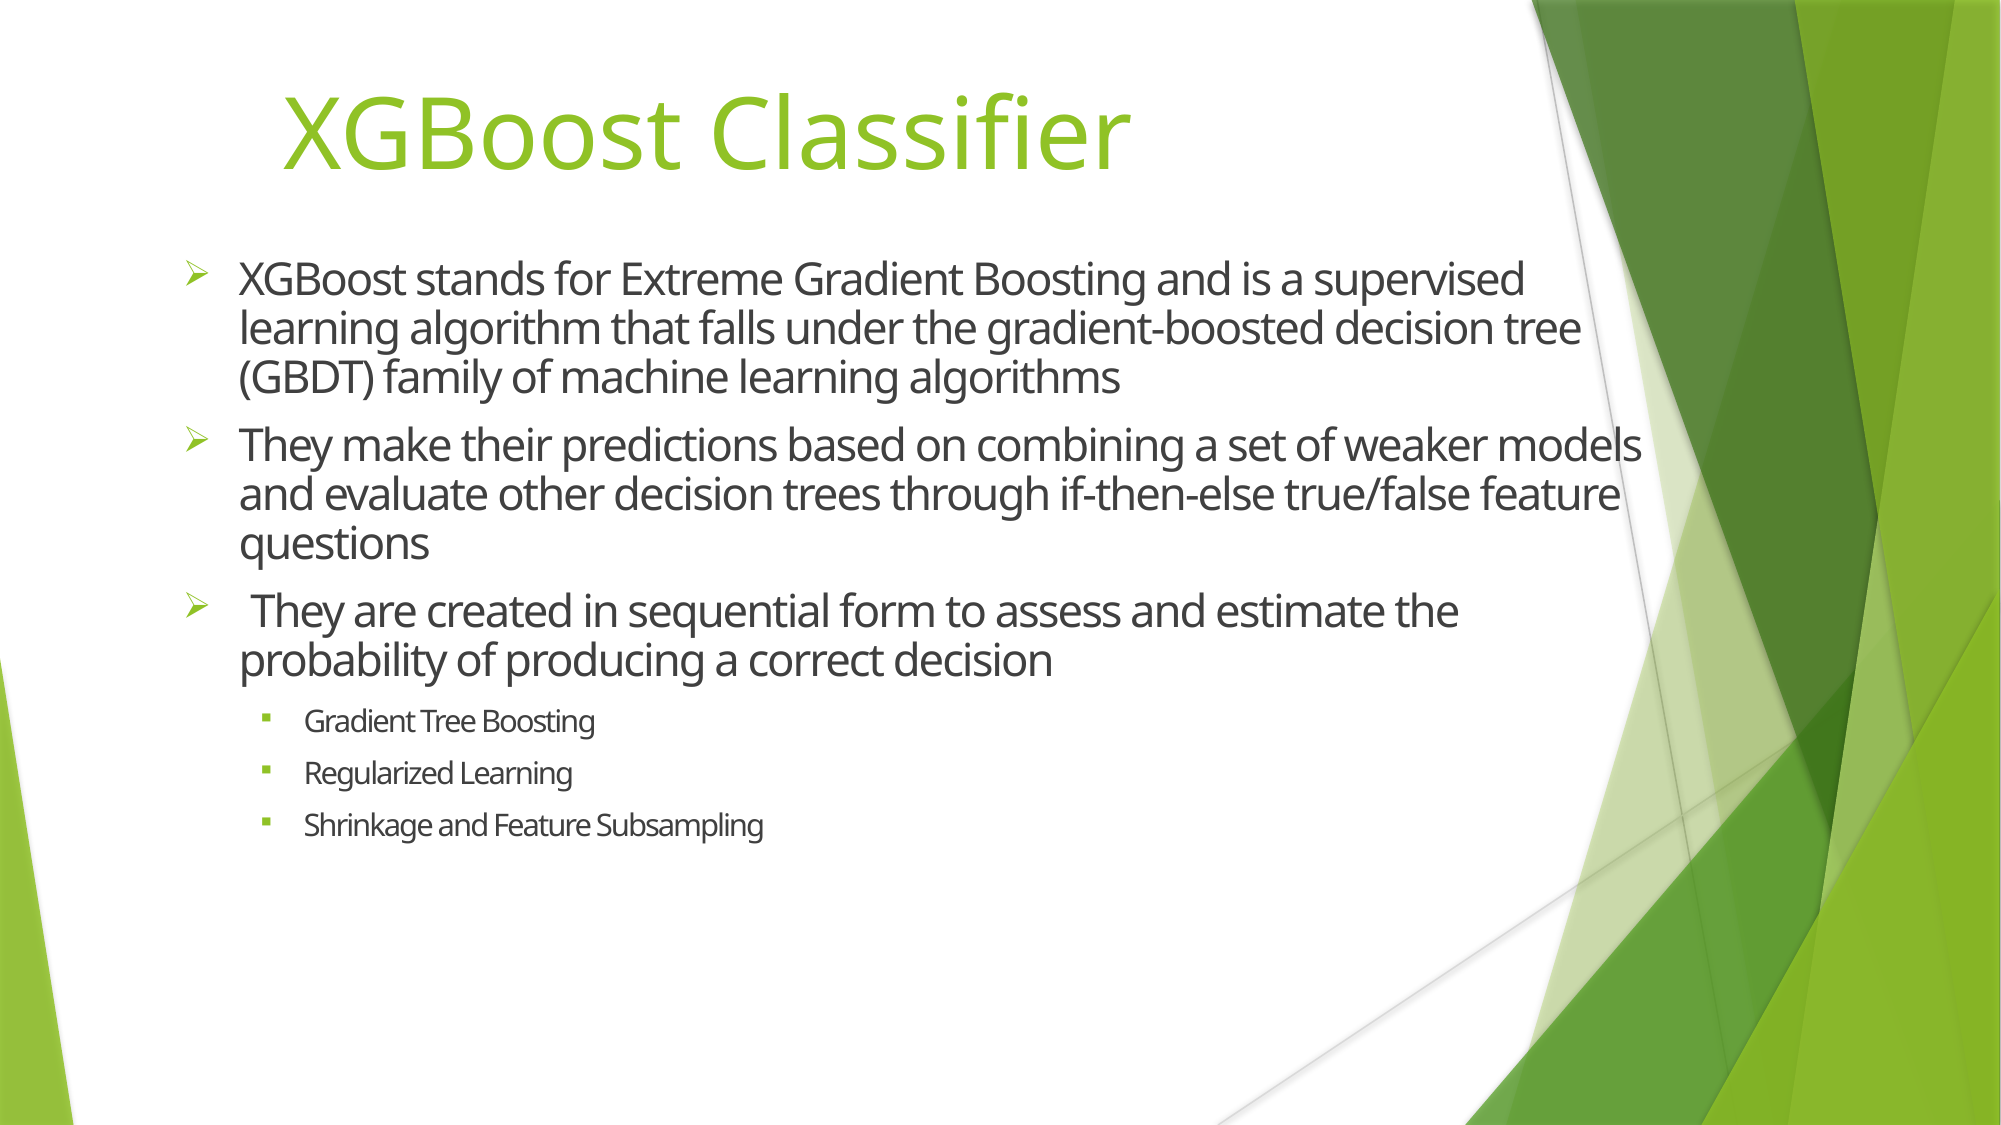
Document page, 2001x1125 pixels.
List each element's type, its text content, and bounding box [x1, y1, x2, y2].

text_box XGBoost Classifier [201, 62, 1993, 198]
text_box XGBoost stands for Extreme Gradient Boosting and is a supervised learning algorithm that falls under the gradient-boosted decision tree (GBDT) family of machine learning algorithms They make their predictions based on combining a set of weaker models and evaluate other decision trees through if-then-else true/false feature questions They are created in sequential form to assess and estimate the probability of producing a correct decision Gradient Tree Boosting Regularized Learning Shrinkage and Feature Subsampling [175, 248, 1682, 1042]
